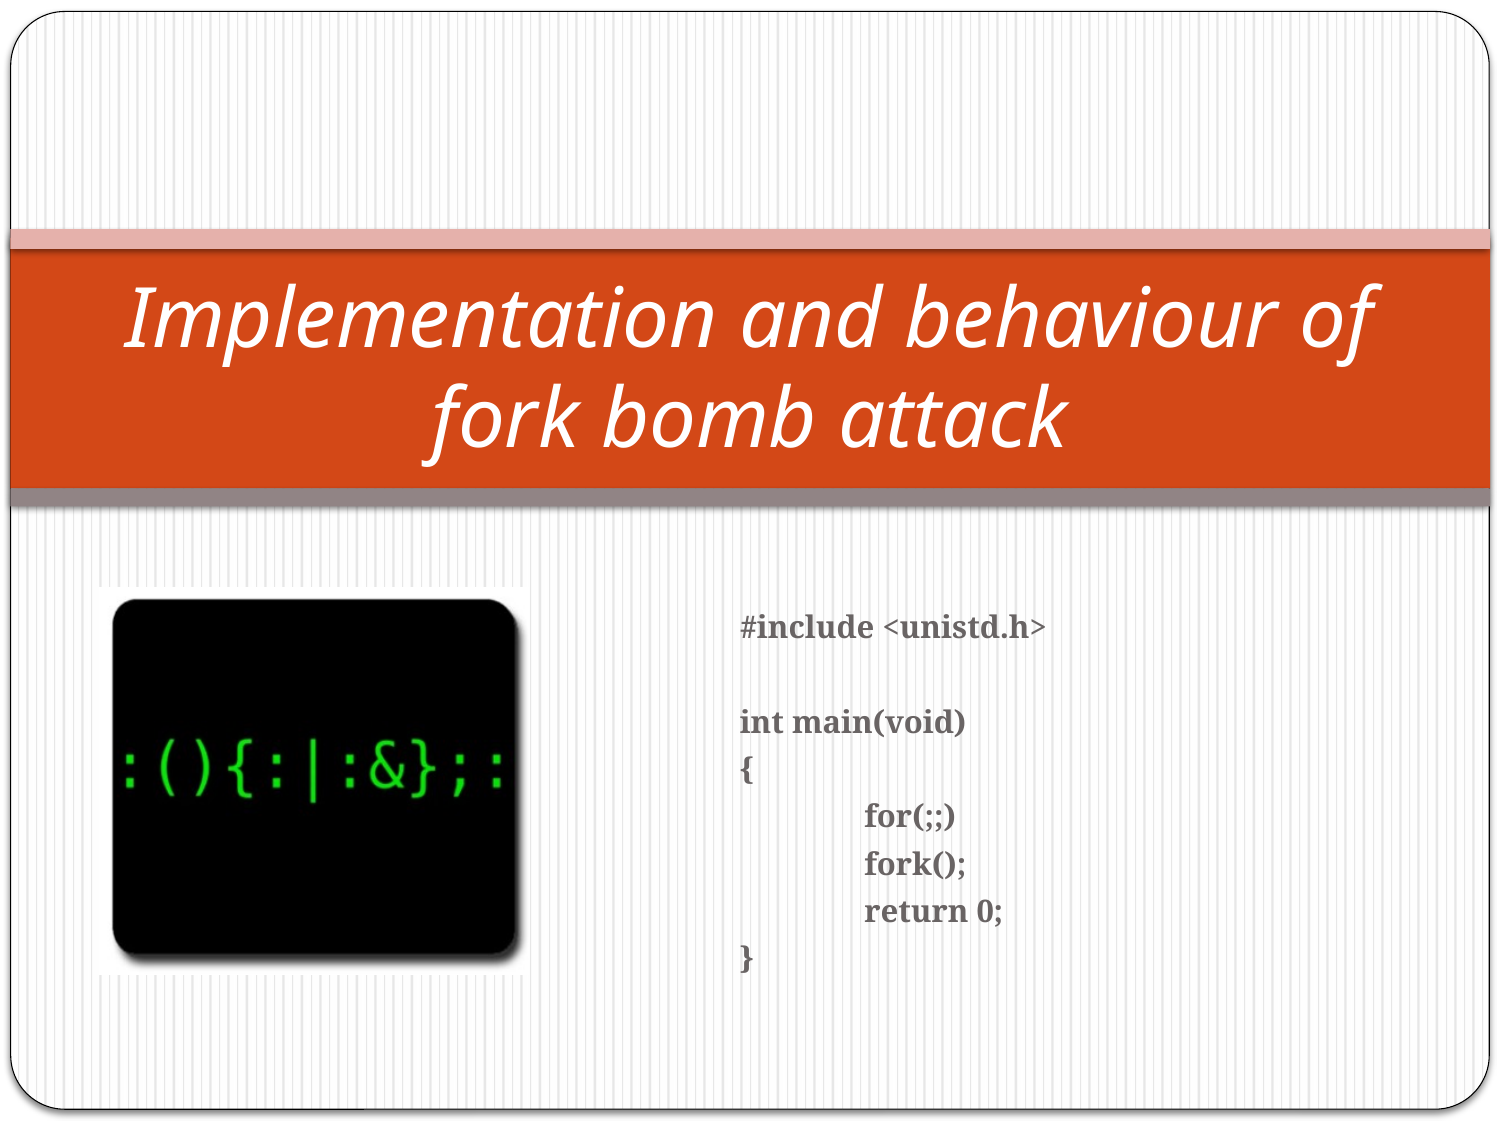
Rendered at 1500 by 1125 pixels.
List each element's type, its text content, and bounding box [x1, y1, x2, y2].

subtitle #include <unistd.h> int main(void) { for(;;) fork(); return 0; } [725, 600, 1350, 988]
picture [99, 587, 529, 976]
title Implementation and behaviour of fork bomb attack [75, 247, 1425, 489]
